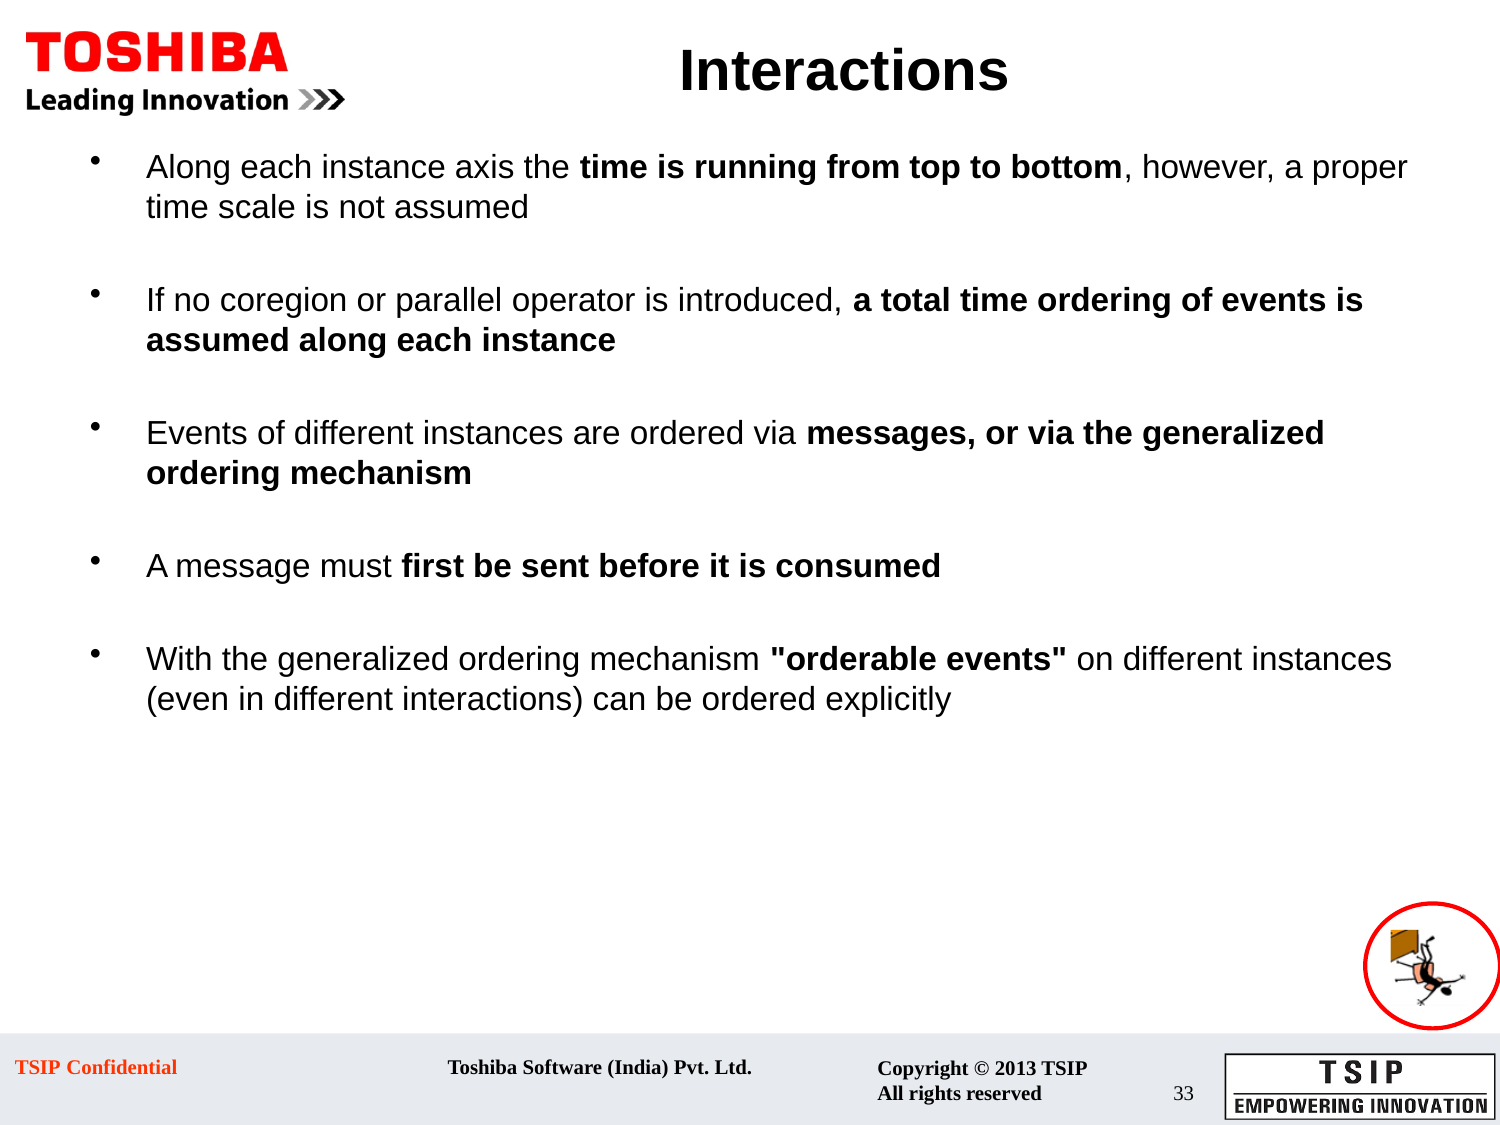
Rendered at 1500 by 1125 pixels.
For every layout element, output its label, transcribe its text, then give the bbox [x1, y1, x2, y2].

text_box [1365, 928, 1379, 1004]
text_box Interactions [664, 24, 1026, 110]
list Along each instance axis the time is running from top to bottom, however, a proper time scale is not assumed If no coregion or parallel operator is introduced, a total time ordering of events is assumed along each instance Events of different instances are ordered via messages, or via the generalized ordering mechanism A message must first be sent before it is consumed With the generalized ordering mechanism "orderable events" on different instances (even in different interactions) can be ordered explicitly [75, 137, 1425, 1005]
picture [1384, 922, 1470, 1007]
text_box [1386, 903, 1500, 1029]
picture [1224, 1053, 1496, 1120]
picture [26, 31, 345, 116]
